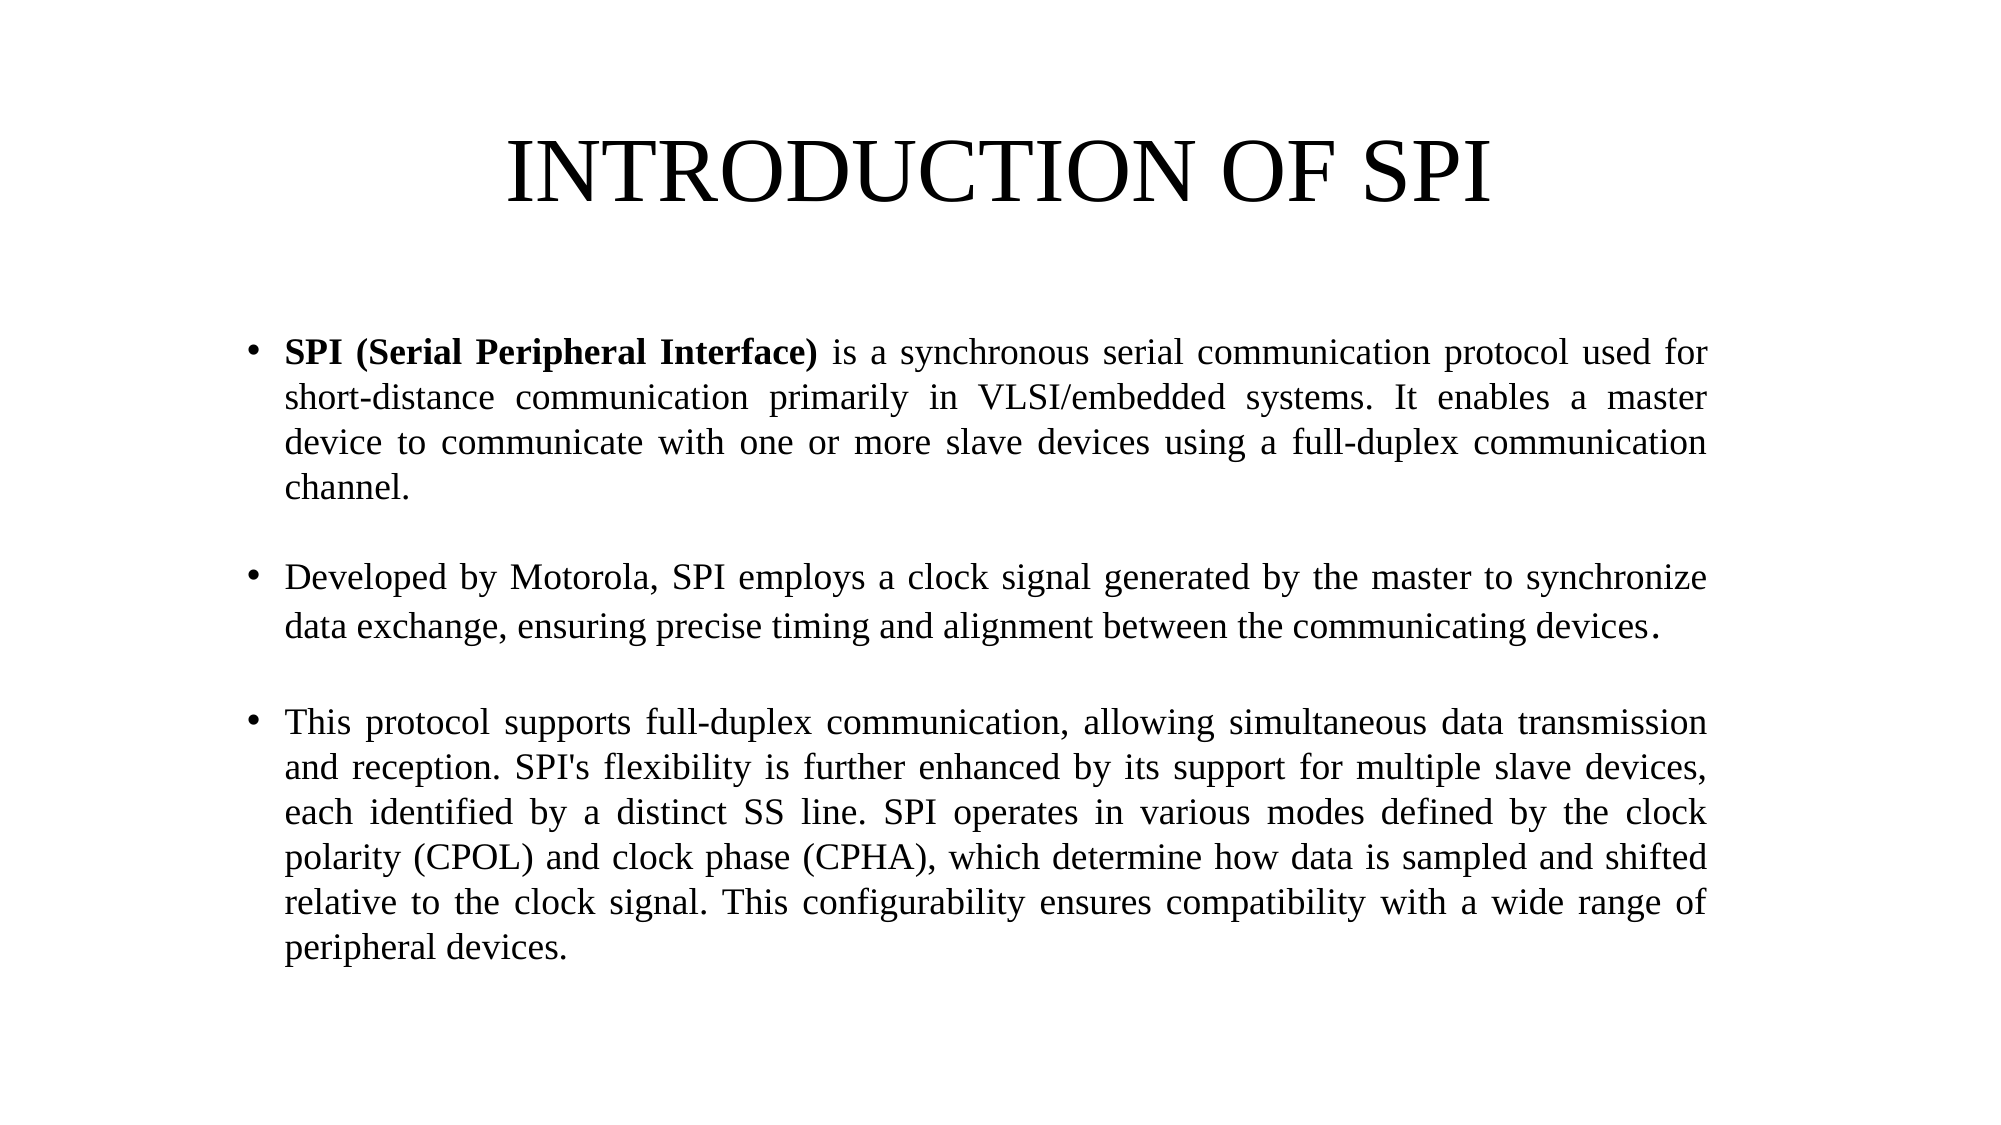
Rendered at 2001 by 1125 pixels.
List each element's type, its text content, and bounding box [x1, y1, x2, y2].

title INTRODUCTION OF SPI [187, 101, 1813, 243]
list SPI (Serial Peripheral Interface) is a synchronous serial communication protocol used for short-distance communication primarily in VLSI/embedded systems. It enables a master device to communicate with one or more slave devices using a full-duplex communication channel. Developed by Motorola, SPI employs a clock signal generated by the master to synchronize data exchange, ensuring precise timing and alignment between the communicating devices. This protocol supports full-duplex communication, allowing simultaneous data transmission and reception. SPI's flexibility is further enhanced by its support for multiple slave devices, each identified by a distinct SS line. SPI operates in various modes defined by the clock polarity (CPOL) and clock phase (CPHA), which determine how data is sampled and shifted relative to the clock signal. This configurability ensures compatibility with a wide range of peripheral devices. [232, 274, 1725, 975]
